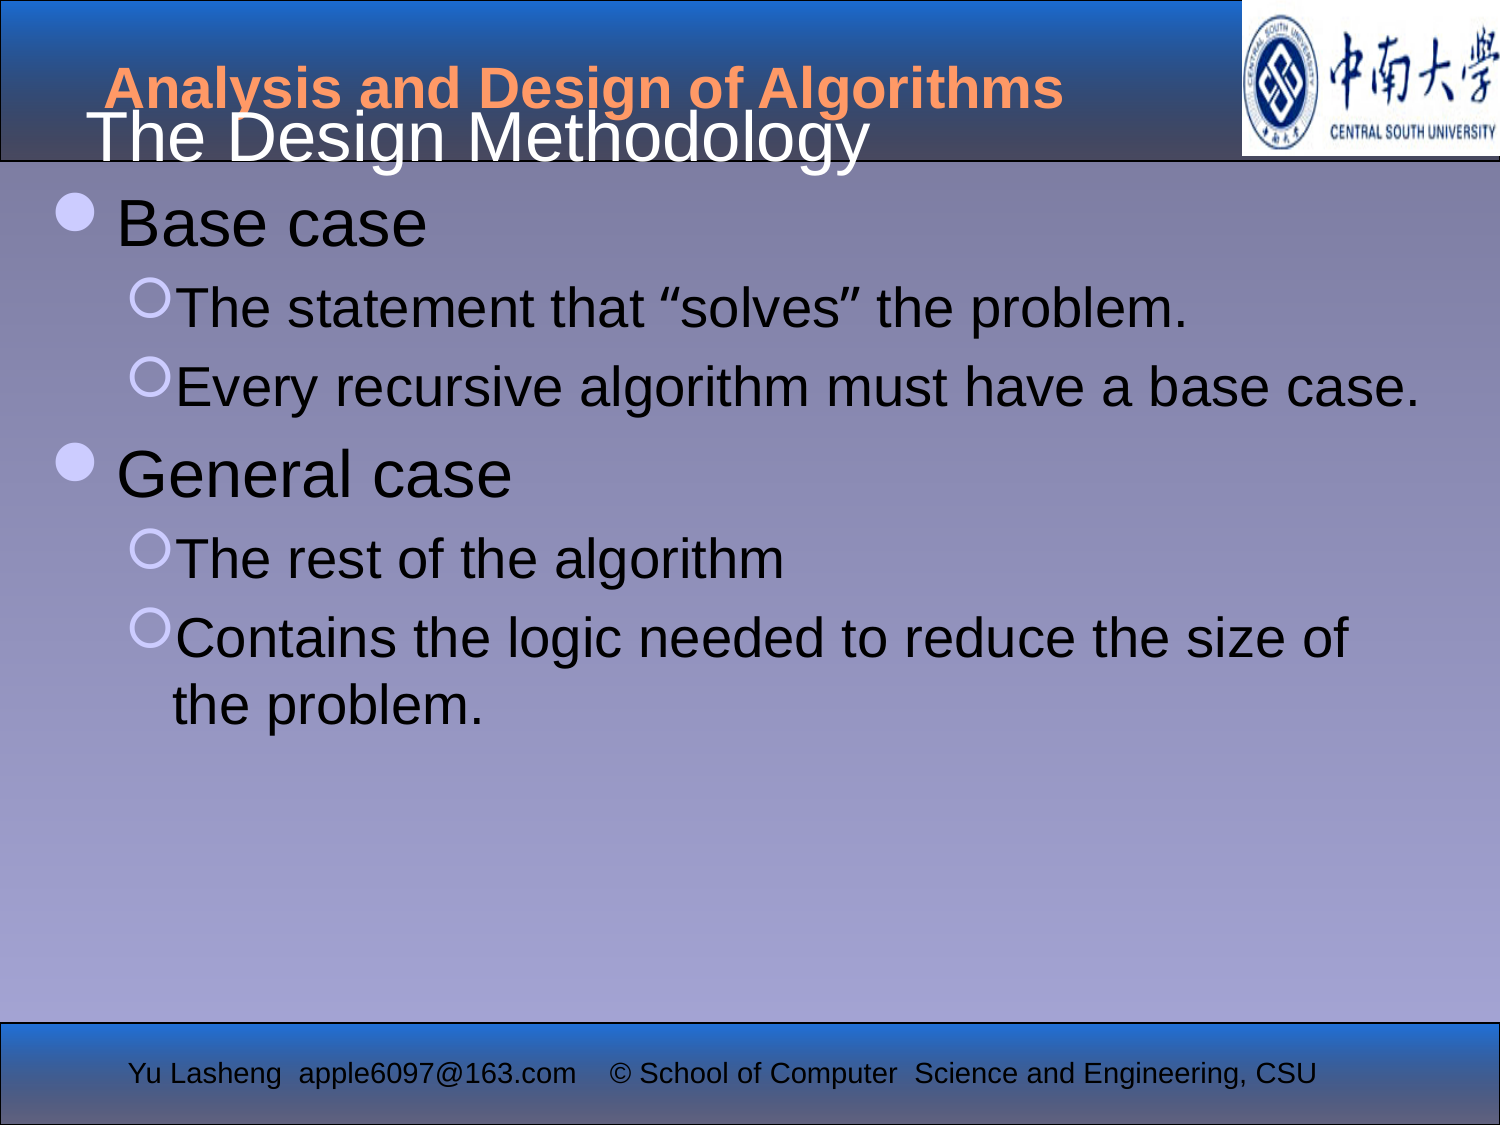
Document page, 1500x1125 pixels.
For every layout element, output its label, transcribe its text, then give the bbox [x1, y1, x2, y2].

list Base case The statement that “solves” the problem. Every recursive algorithm must have a base case. General case The rest of the algorithm Contains the logic needed to reduce the size of the problem. [34, 172, 1454, 1006]
title The Design Methodology [70, 81, 1243, 172]
picture [1242, 0, 1500, 156]
